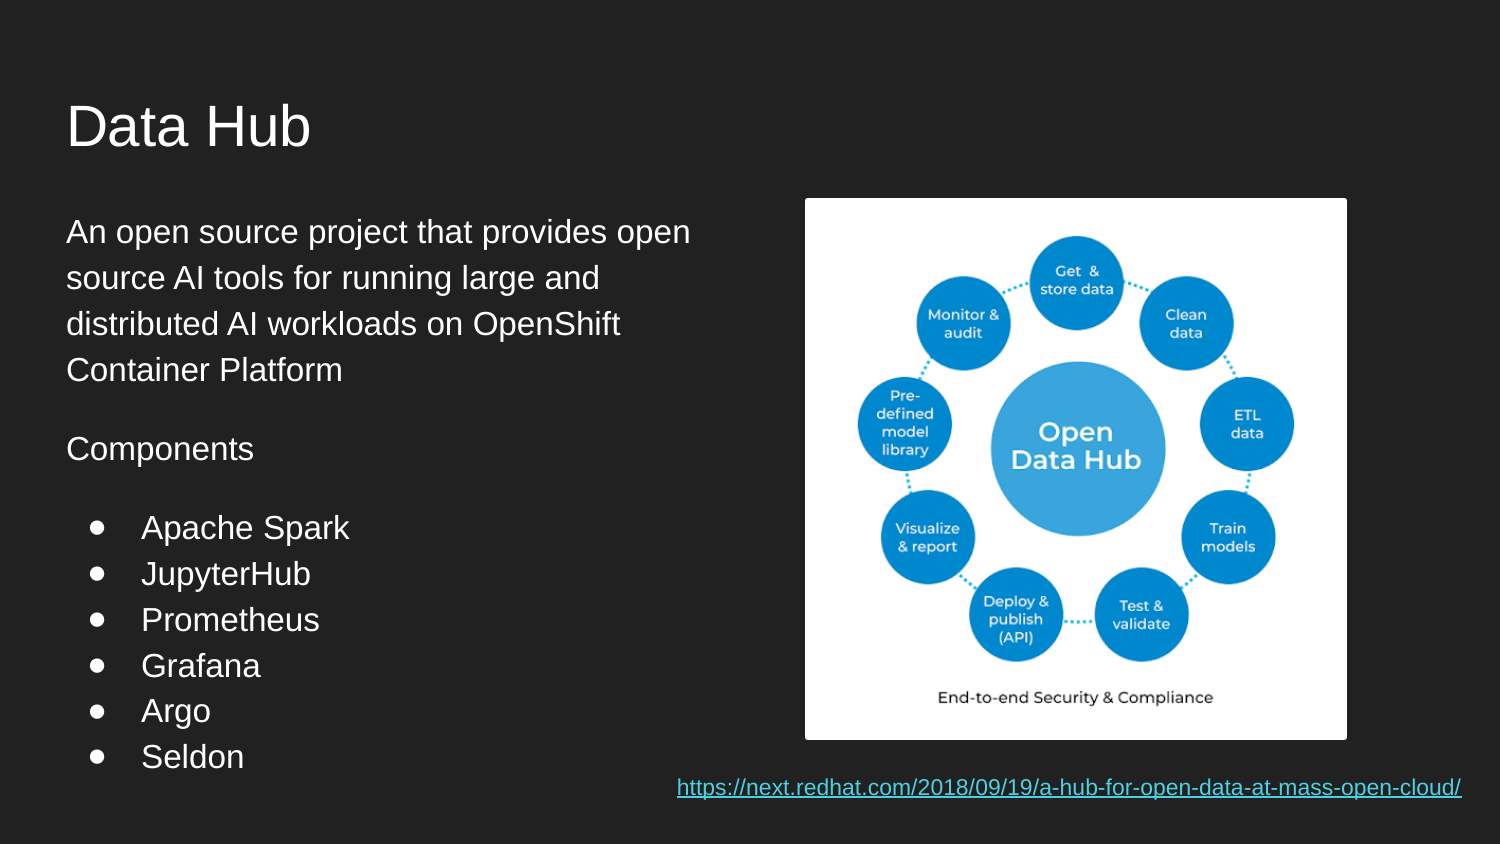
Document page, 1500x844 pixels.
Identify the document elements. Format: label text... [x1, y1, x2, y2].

picture [805, 198, 1347, 740]
text_box https://next.redhat.com/2018/09/19/a-hub-for-open-data-at-mass-open-cloud/ [661, 757, 1490, 808]
title Data Hub [51, 72, 1449, 167]
list An open source project that provides open source AI tools for running large and distributed AI workloads on OpenShift Container Platform Components Apache Spark JupyterHub Prometheus Grafana Argo Seldon [51, 189, 708, 750]
